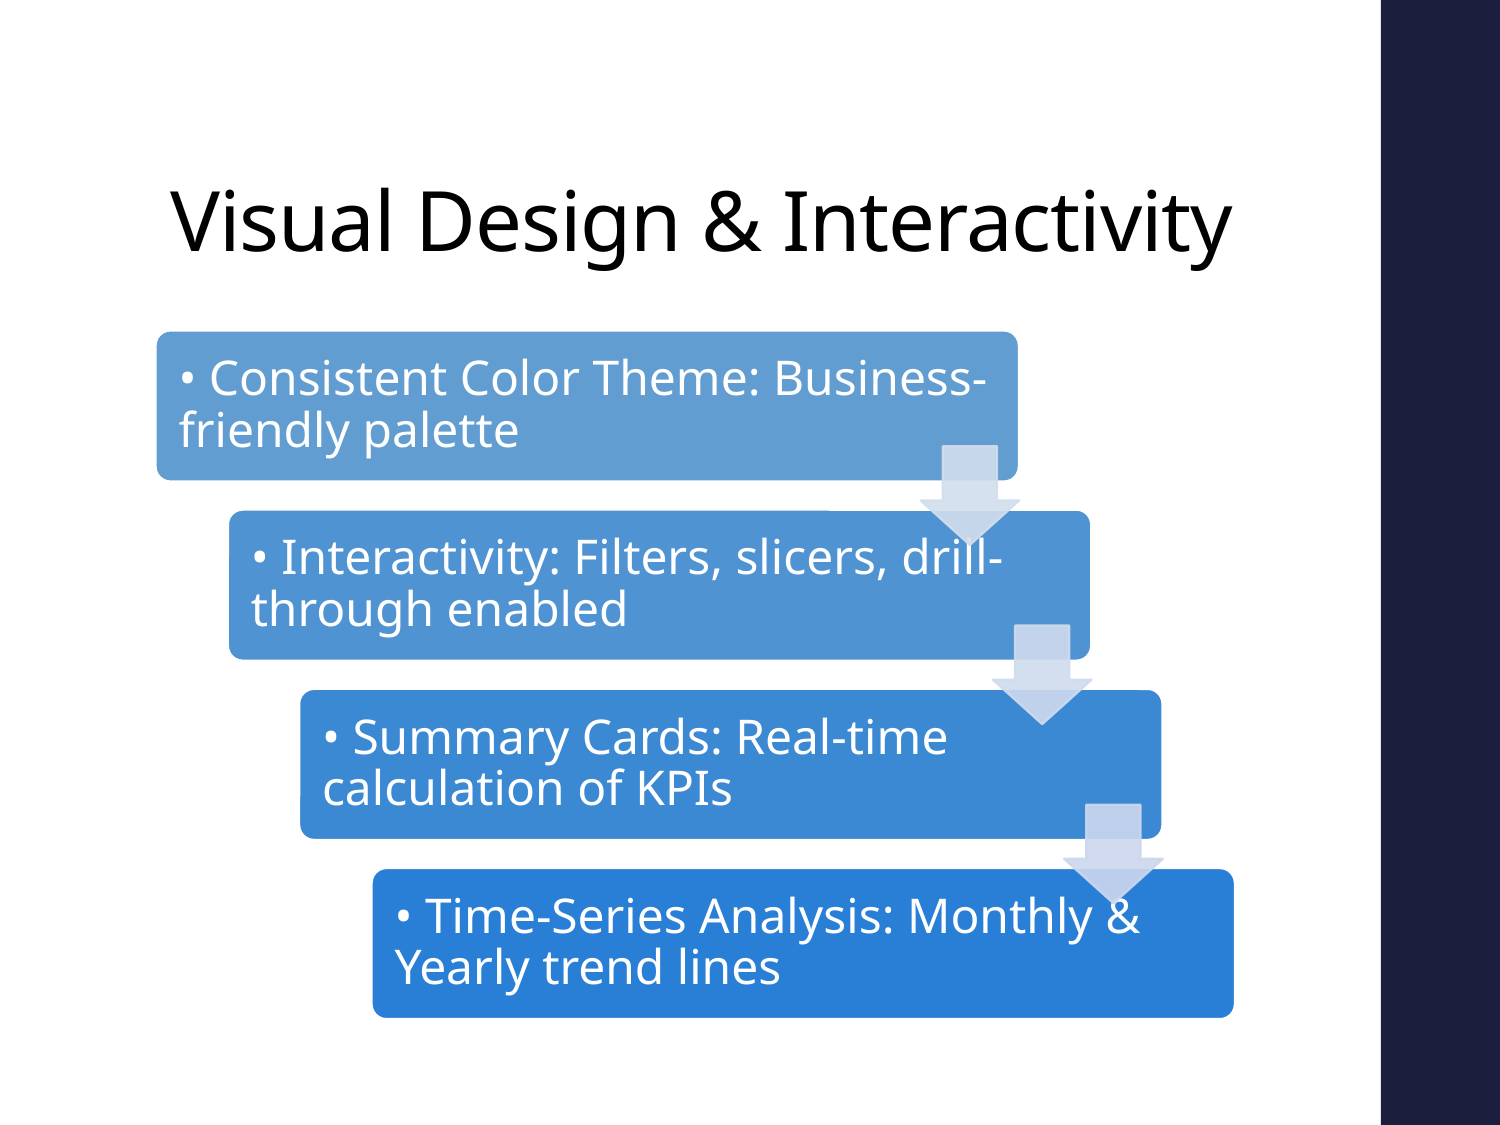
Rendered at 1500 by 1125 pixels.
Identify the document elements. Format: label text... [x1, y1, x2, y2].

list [154, 329, 1236, 1020]
title Visual Design & Interactivity [155, 60, 1348, 278]
